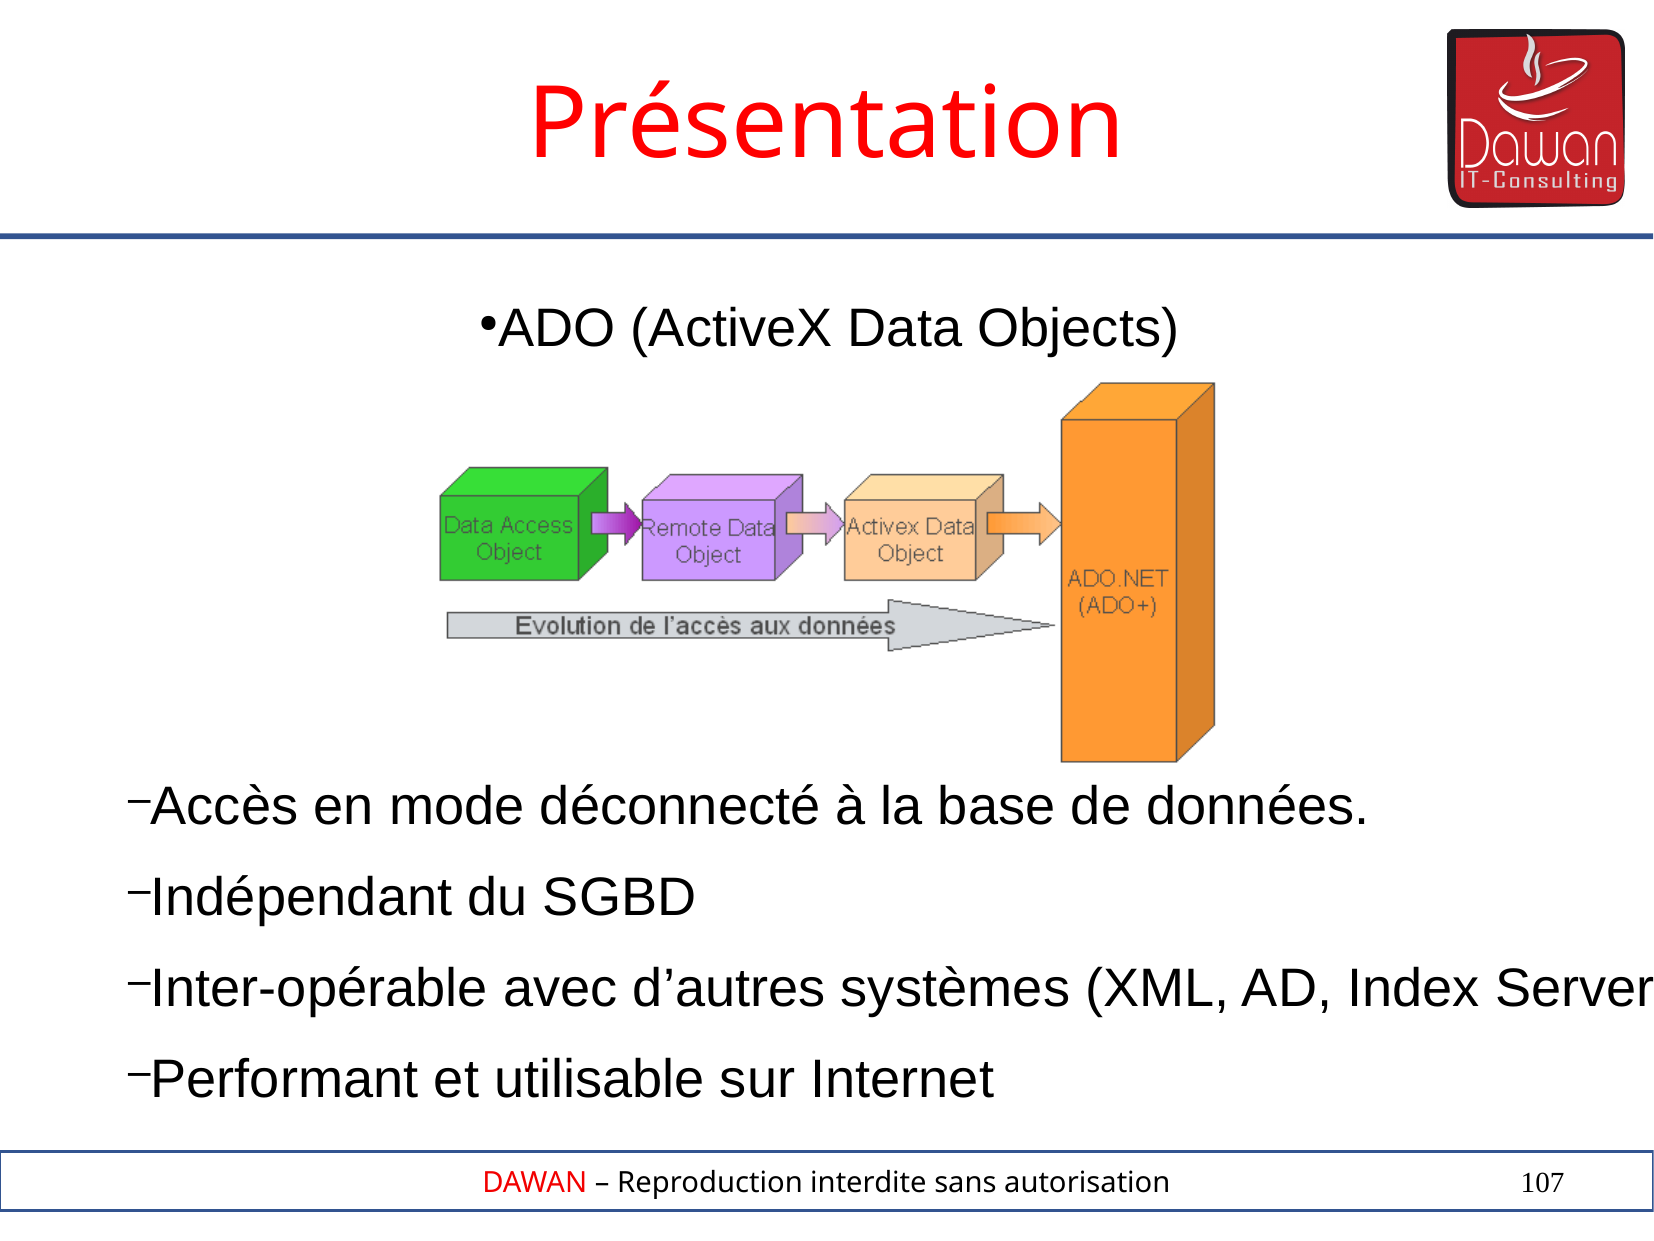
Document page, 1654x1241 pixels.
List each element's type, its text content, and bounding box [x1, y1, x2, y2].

text_box ADO (ActiveX Data Objects) [106, 284, 1554, 432]
text_box Accès en mode déconnecté à la base de données. Indépendant du SGBD Inter-opérable avec d’autres systèmes (XML, AD, Index Server) Performant et utilisable sur Internet [113, 763, 1472, 1128]
picture [431, 377, 1224, 774]
picture [1447, 29, 1625, 208]
text_box Présentation [88, 50, 1565, 182]
slide_number 107 [1185, 1163, 1565, 1228]
